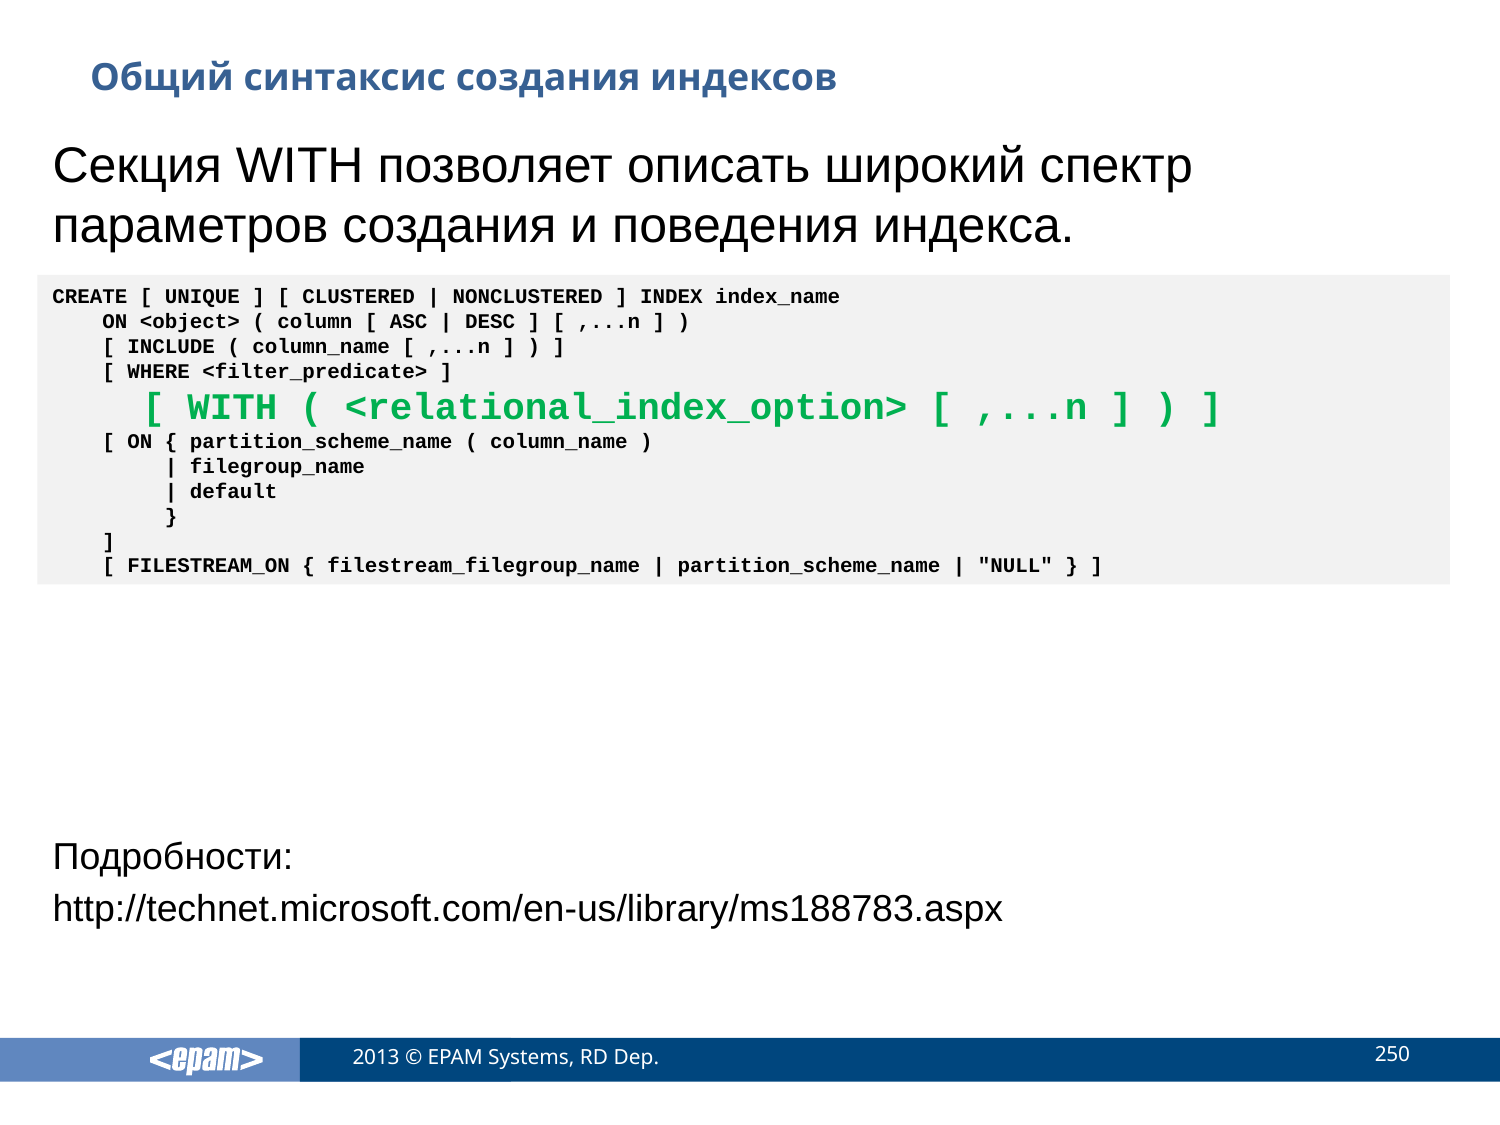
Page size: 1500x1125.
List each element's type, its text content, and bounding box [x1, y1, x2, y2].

slide_number 250 [1262, 1025, 1425, 1085]
title Общий синтаксис создания индексов [75, 45, 1425, 124]
text_box Подробности: http://technet.microsoft.com/en-us/library/ms188783.aspx [37, 824, 1450, 963]
footer 2013 © EPAM Systems, RD Dep. [337, 1028, 738, 1088]
text_box Секция WITH позволяет описать широкий спектр параметров создания и поведения индекса. [37, 124, 1450, 264]
text_box CREATE [ UNIQUE ] [ CLUSTERED | NONCLUSTERED ] INDEX index_name ON <object> ( column [ ASC | DESC ] [ ,...n ] ) [ INCLUDE ( column_name [ ,...n ] ) ] [ WHERE <filter_predicate> ] [ WITH ( <relational_index_option> [ ,...n ] ) ] [ ON { partition_scheme_name ( column_name ) | filegroup_name | default } ] [ FILESTREAM_ON { filestream_filegroup_name | partition_scheme_name | "NULL" } ] [37, 274, 1450, 585]
